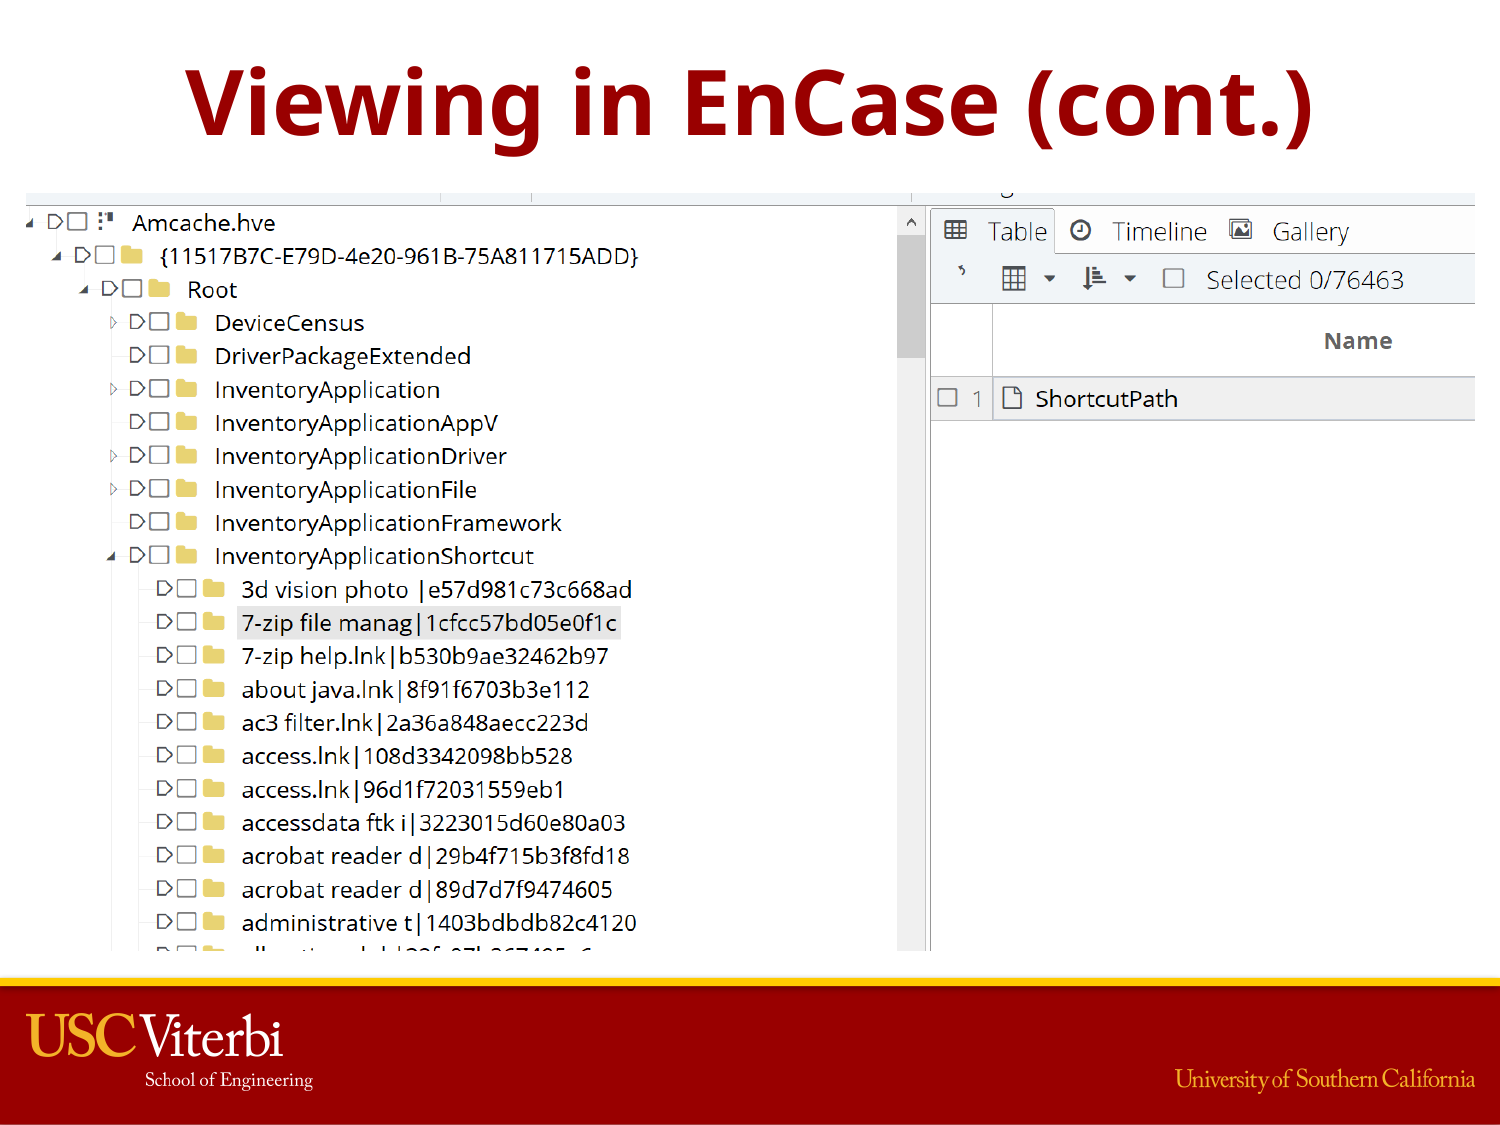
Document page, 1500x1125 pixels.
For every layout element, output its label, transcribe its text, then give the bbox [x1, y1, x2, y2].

picture [1175, 1068, 1475, 1094]
picture [26, 1013, 313, 1091]
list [26, 193, 1475, 951]
title Viewing in EnCase (cont.) [26, 36, 1475, 161]
